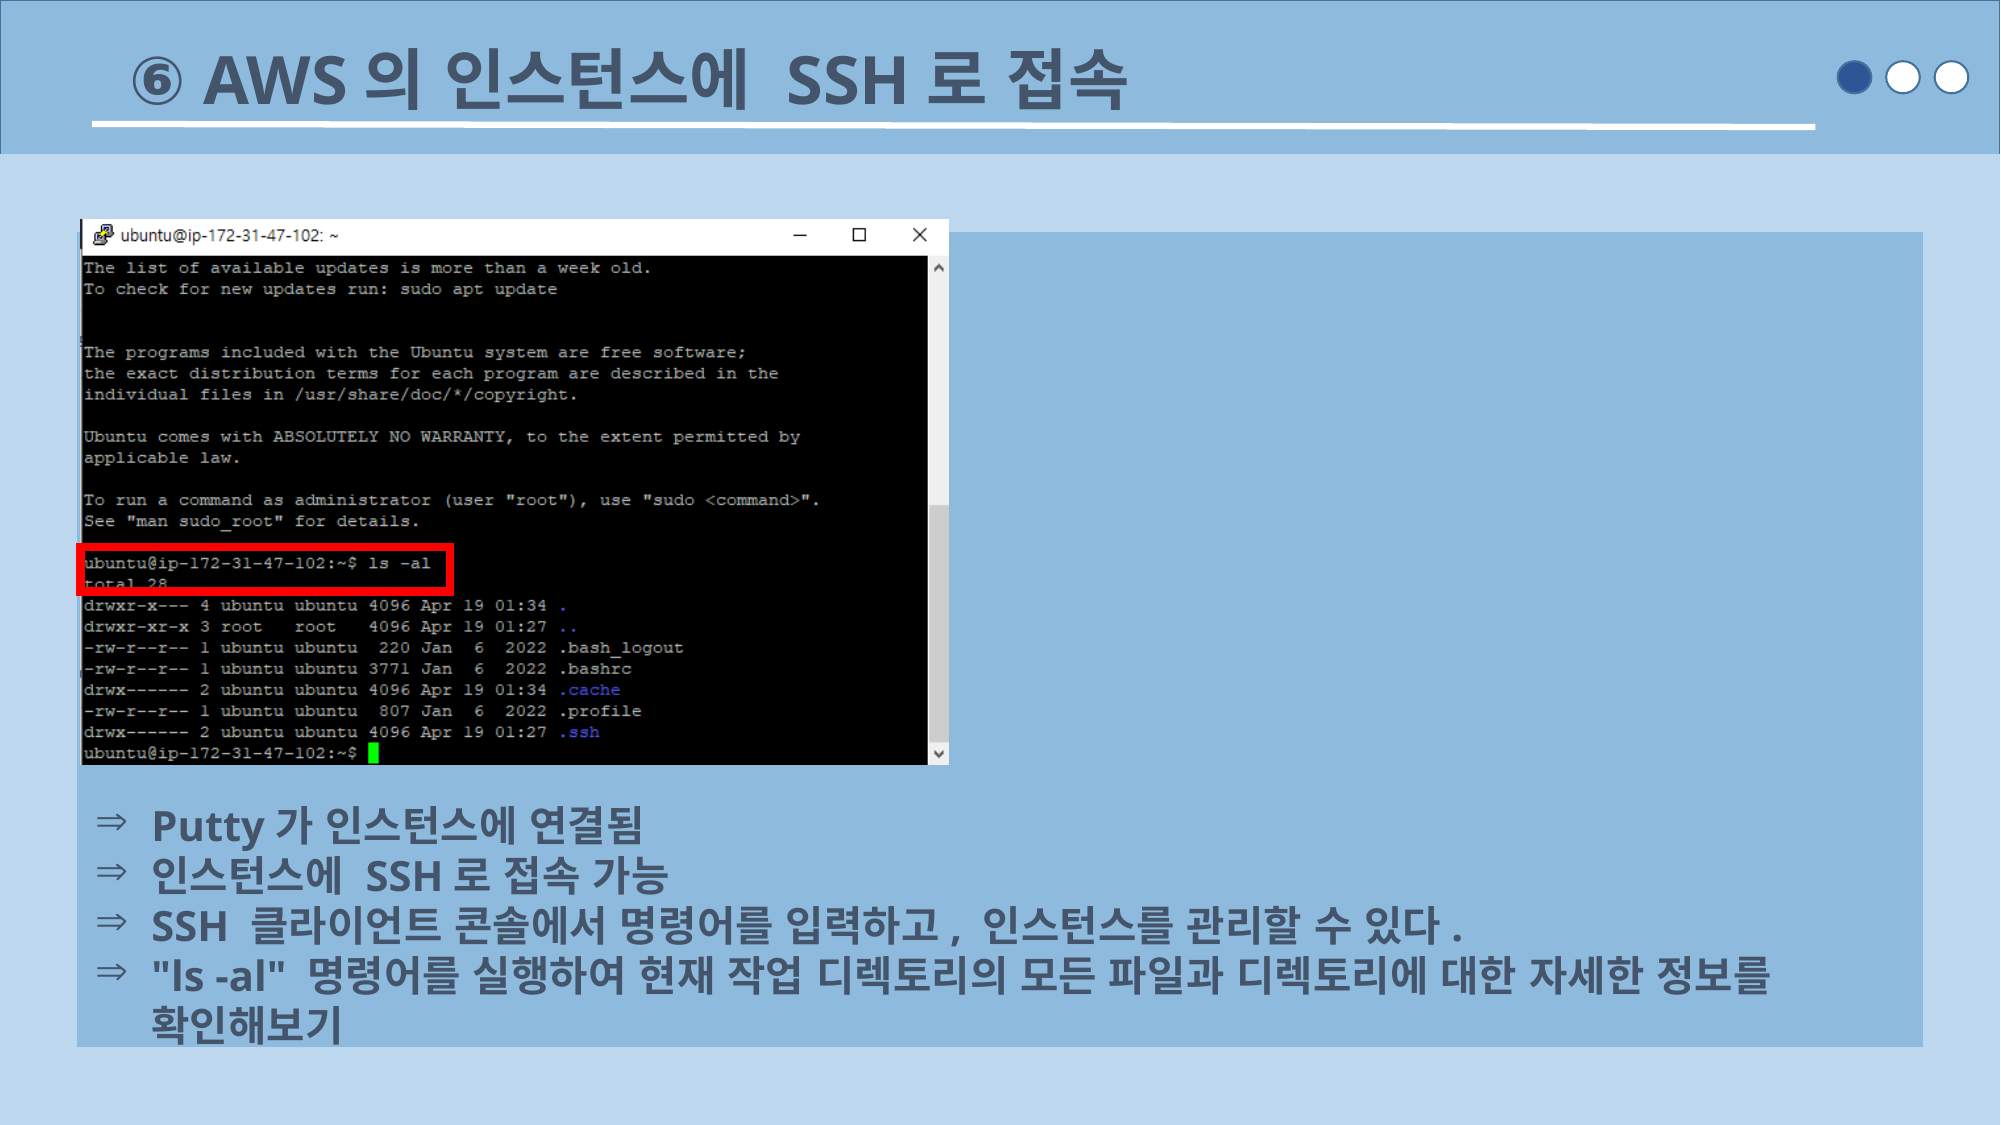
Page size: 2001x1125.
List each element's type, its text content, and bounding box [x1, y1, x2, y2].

text_box [77, 232, 1923, 1047]
picture [80, 219, 949, 765]
text_box Putty가 인스턴스에 연결됨 인스턴스에 SSH로 접속 가능 SSH 클라이언트 콘솔에서 명령어를 입력하고, 인스턴스를 관리할 수 있다. "ls -al" 명령어를 실행하여 현재 작업 디렉토리의 모든 파일과 디렉토리에 대한 자세한 정보를 확인해보기 [80, 792, 1920, 1057]
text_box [91, 123, 1816, 127]
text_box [1837, 61, 1969, 94]
text_box [0, 0, 2000, 154]
text_box [0, 154, 2000, 1125]
text_box ⑥ AWS의 인스턴스에 SSH로 접속 [114, 30, 1655, 123]
